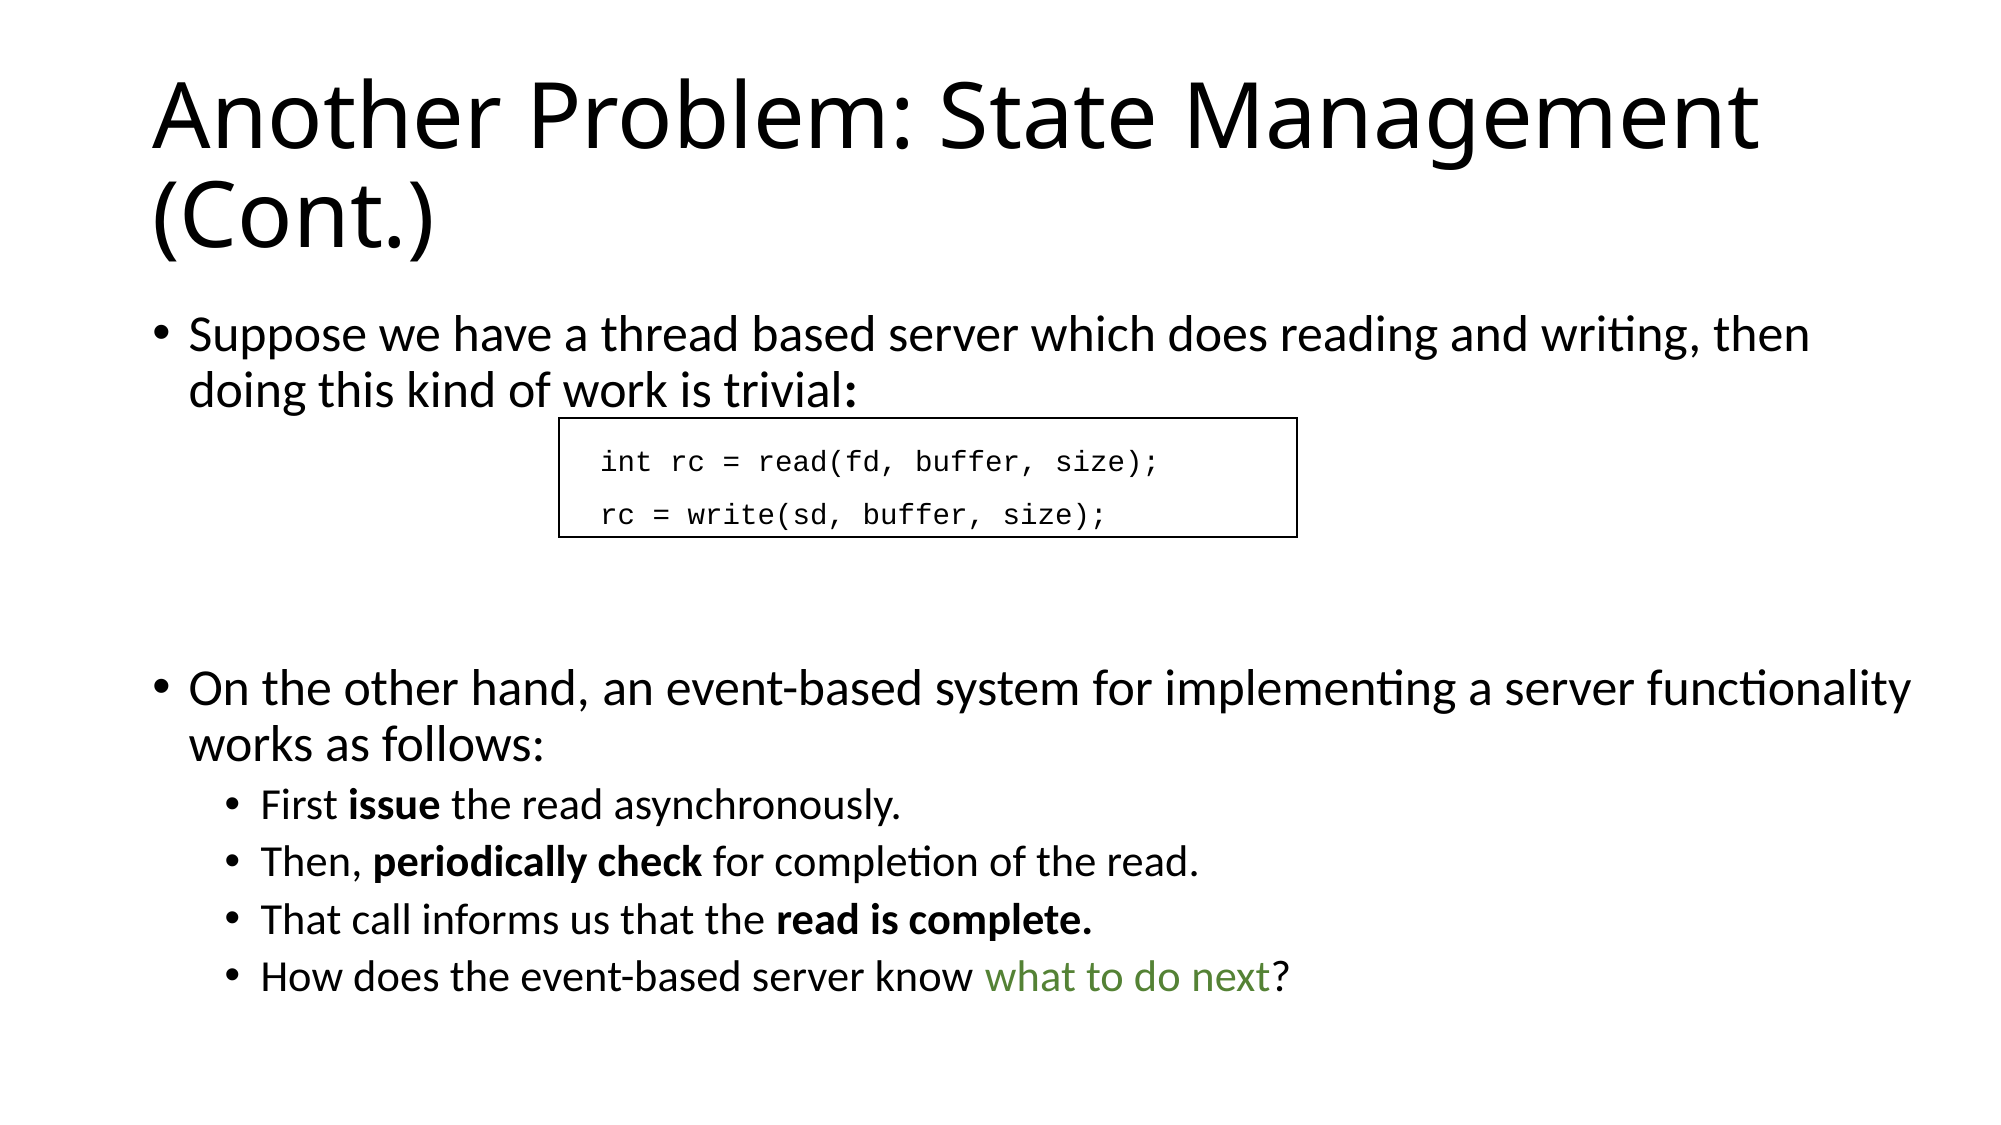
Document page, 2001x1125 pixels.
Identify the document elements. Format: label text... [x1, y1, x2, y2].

list Suppose we have a thread based server which does reading and writing, then doing this kind of work is trivial: On the other hand, an event-based system for implementing a server functionality works as follows: First issue the read asynchronously. Then, periodically check for completion of the read. That call informs us that the read is complete. How does the event-based server know what to do next? [137, 299, 1957, 1014]
text_box int rc = read(fd, buffer, size); rc = write(sd, buffer, size); [557, 416, 1299, 539]
title Another Problem: State Management (Cont.) [137, 59, 1863, 278]
